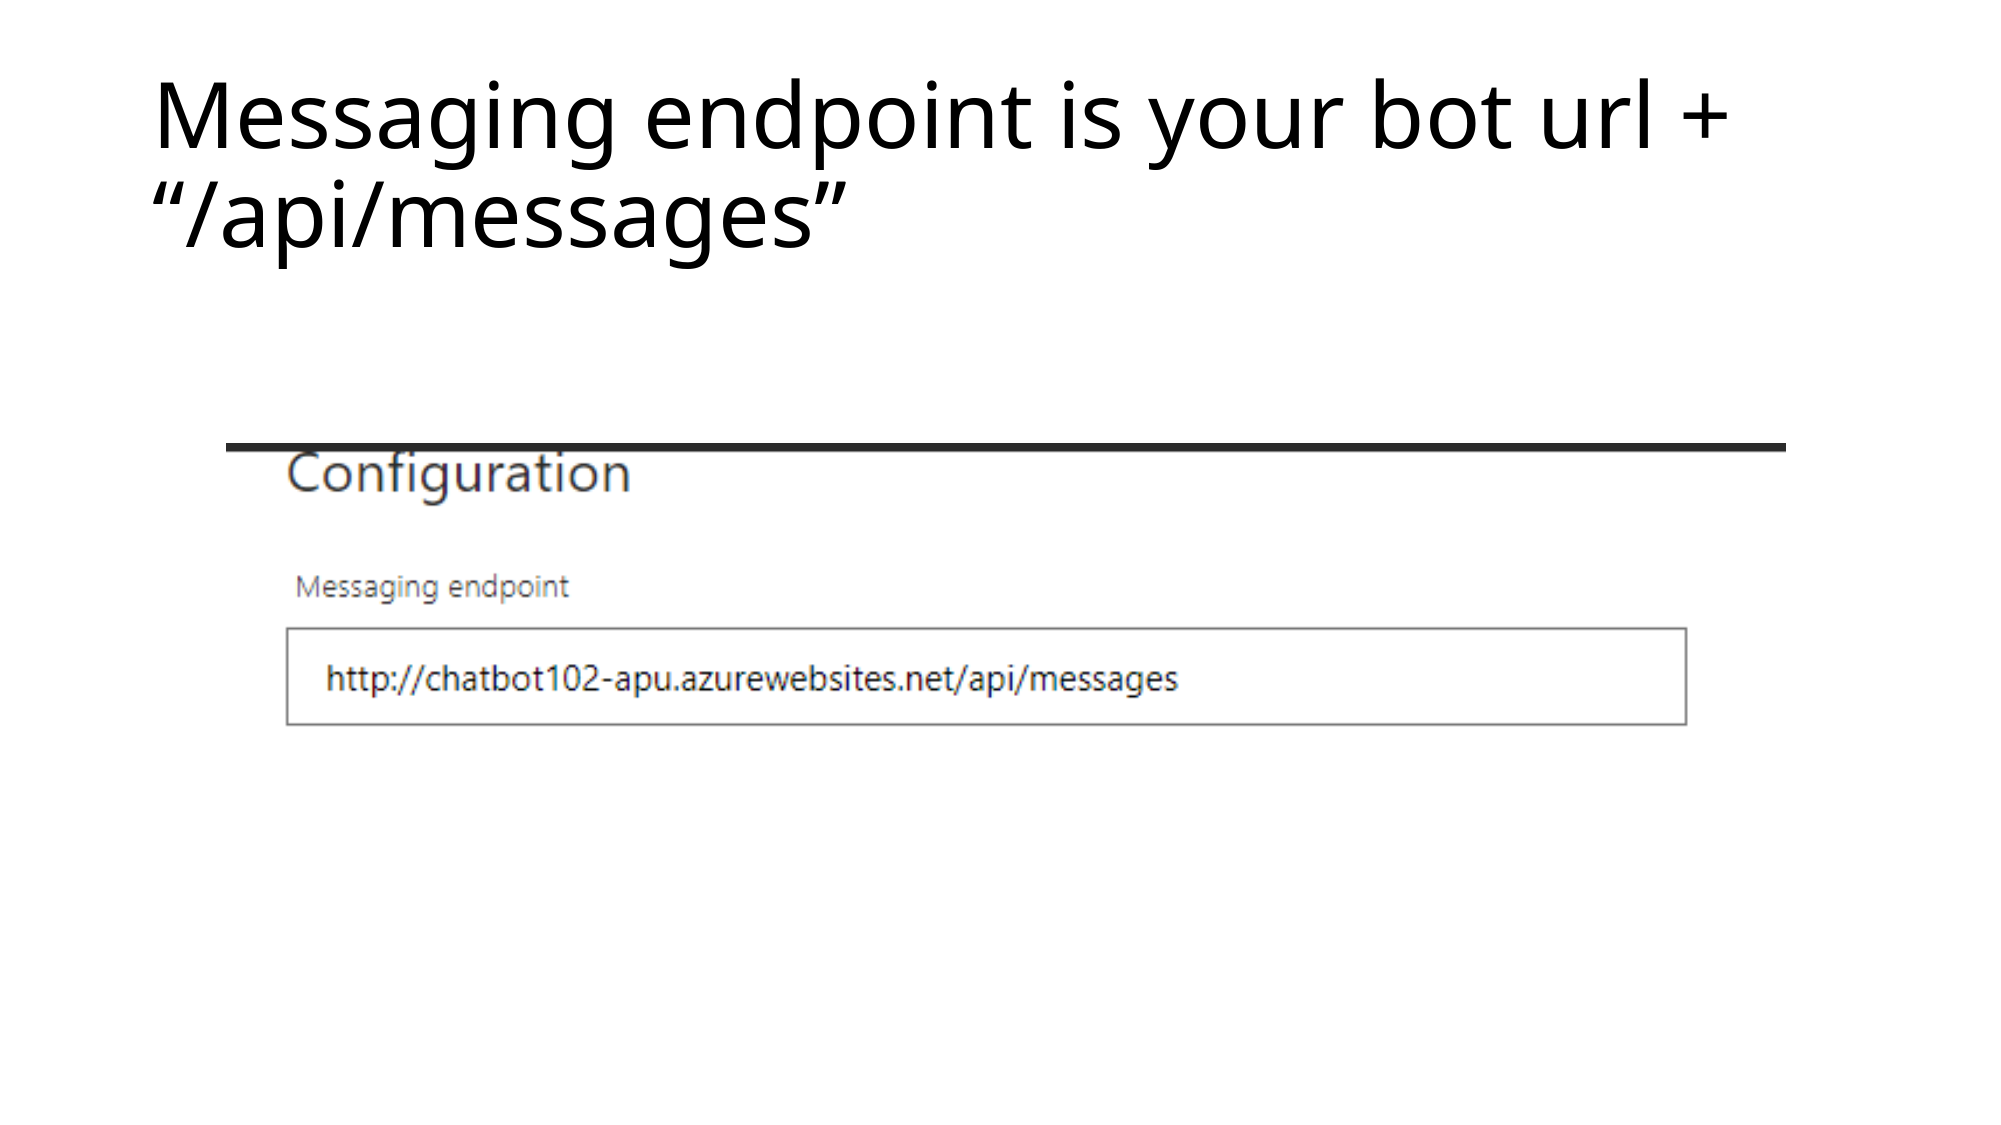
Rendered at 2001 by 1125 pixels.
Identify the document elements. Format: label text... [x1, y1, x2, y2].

title Messaging endpoint is your bot url + “/api/messages” [137, 59, 1863, 278]
picture [226, 443, 1786, 799]
